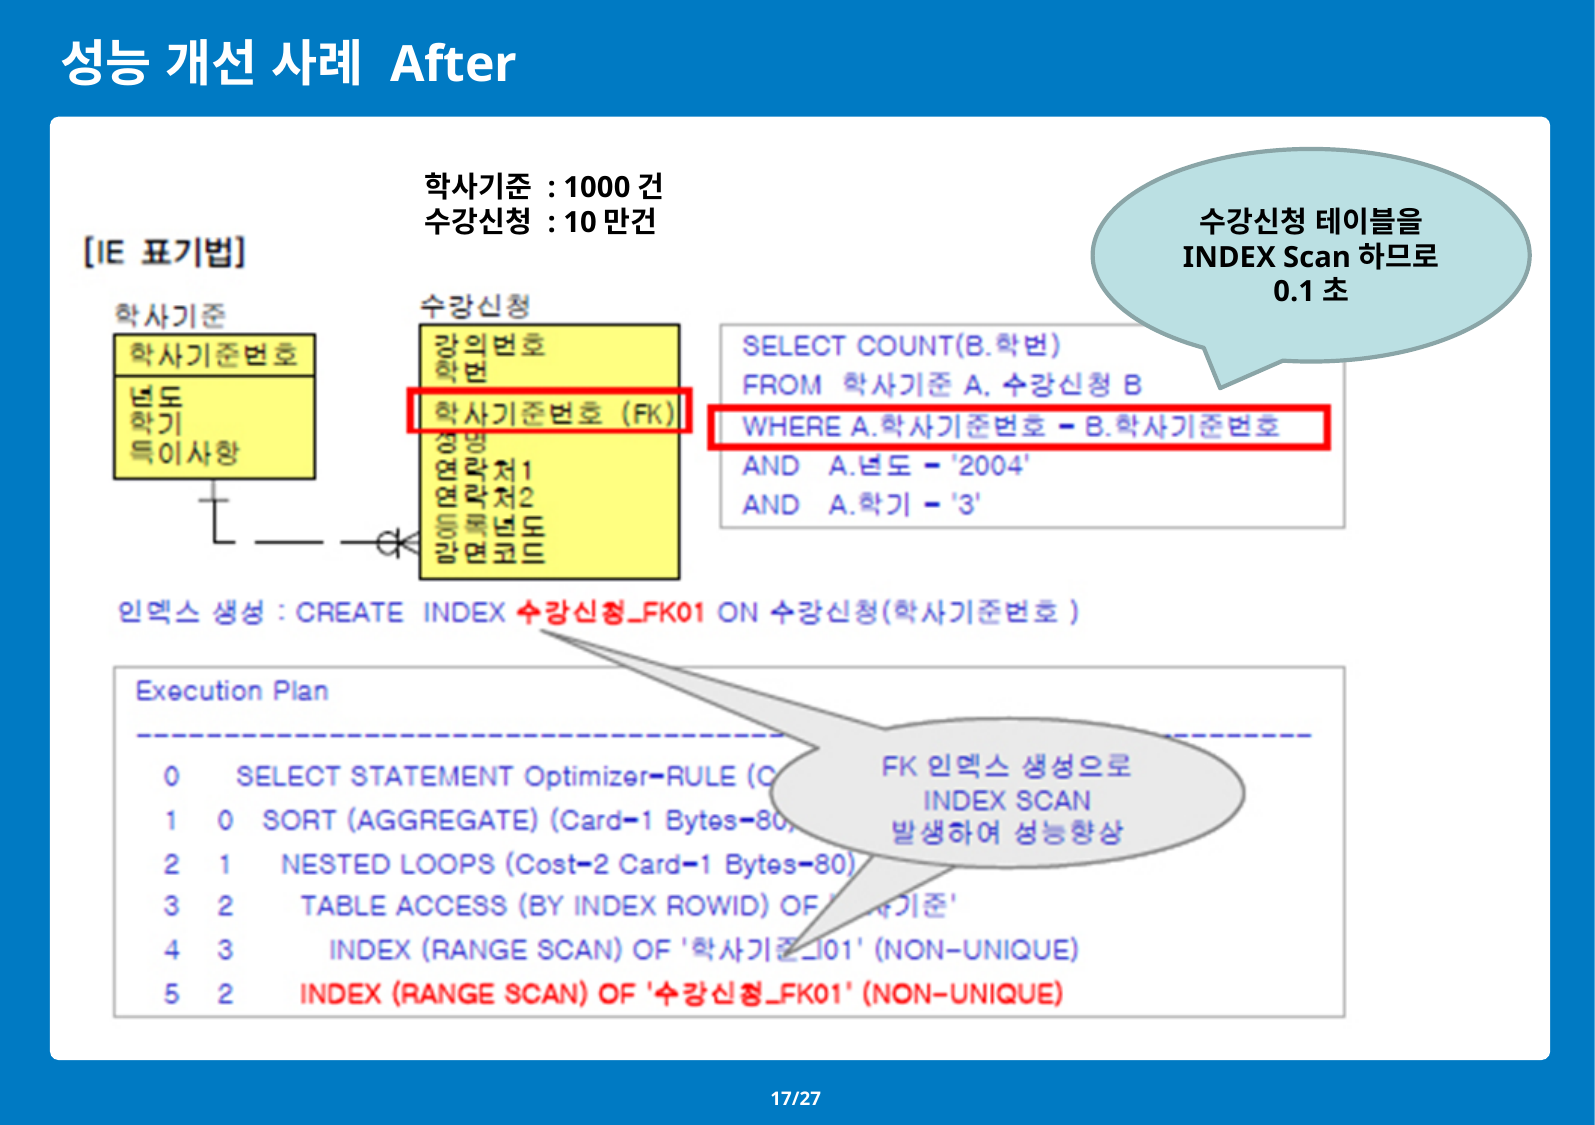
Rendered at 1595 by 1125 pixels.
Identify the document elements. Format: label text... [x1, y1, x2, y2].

picture [64, 224, 1365, 1030]
text_box 학사기준 : 1000건 수강신청 : 10만건 [409, 160, 680, 222]
title 성능 개선 사례 After [44, 16, 981, 107]
text_box 수강신청 테이블을 INDEX Scan하므로 0.1초 [1101, 146, 1532, 360]
